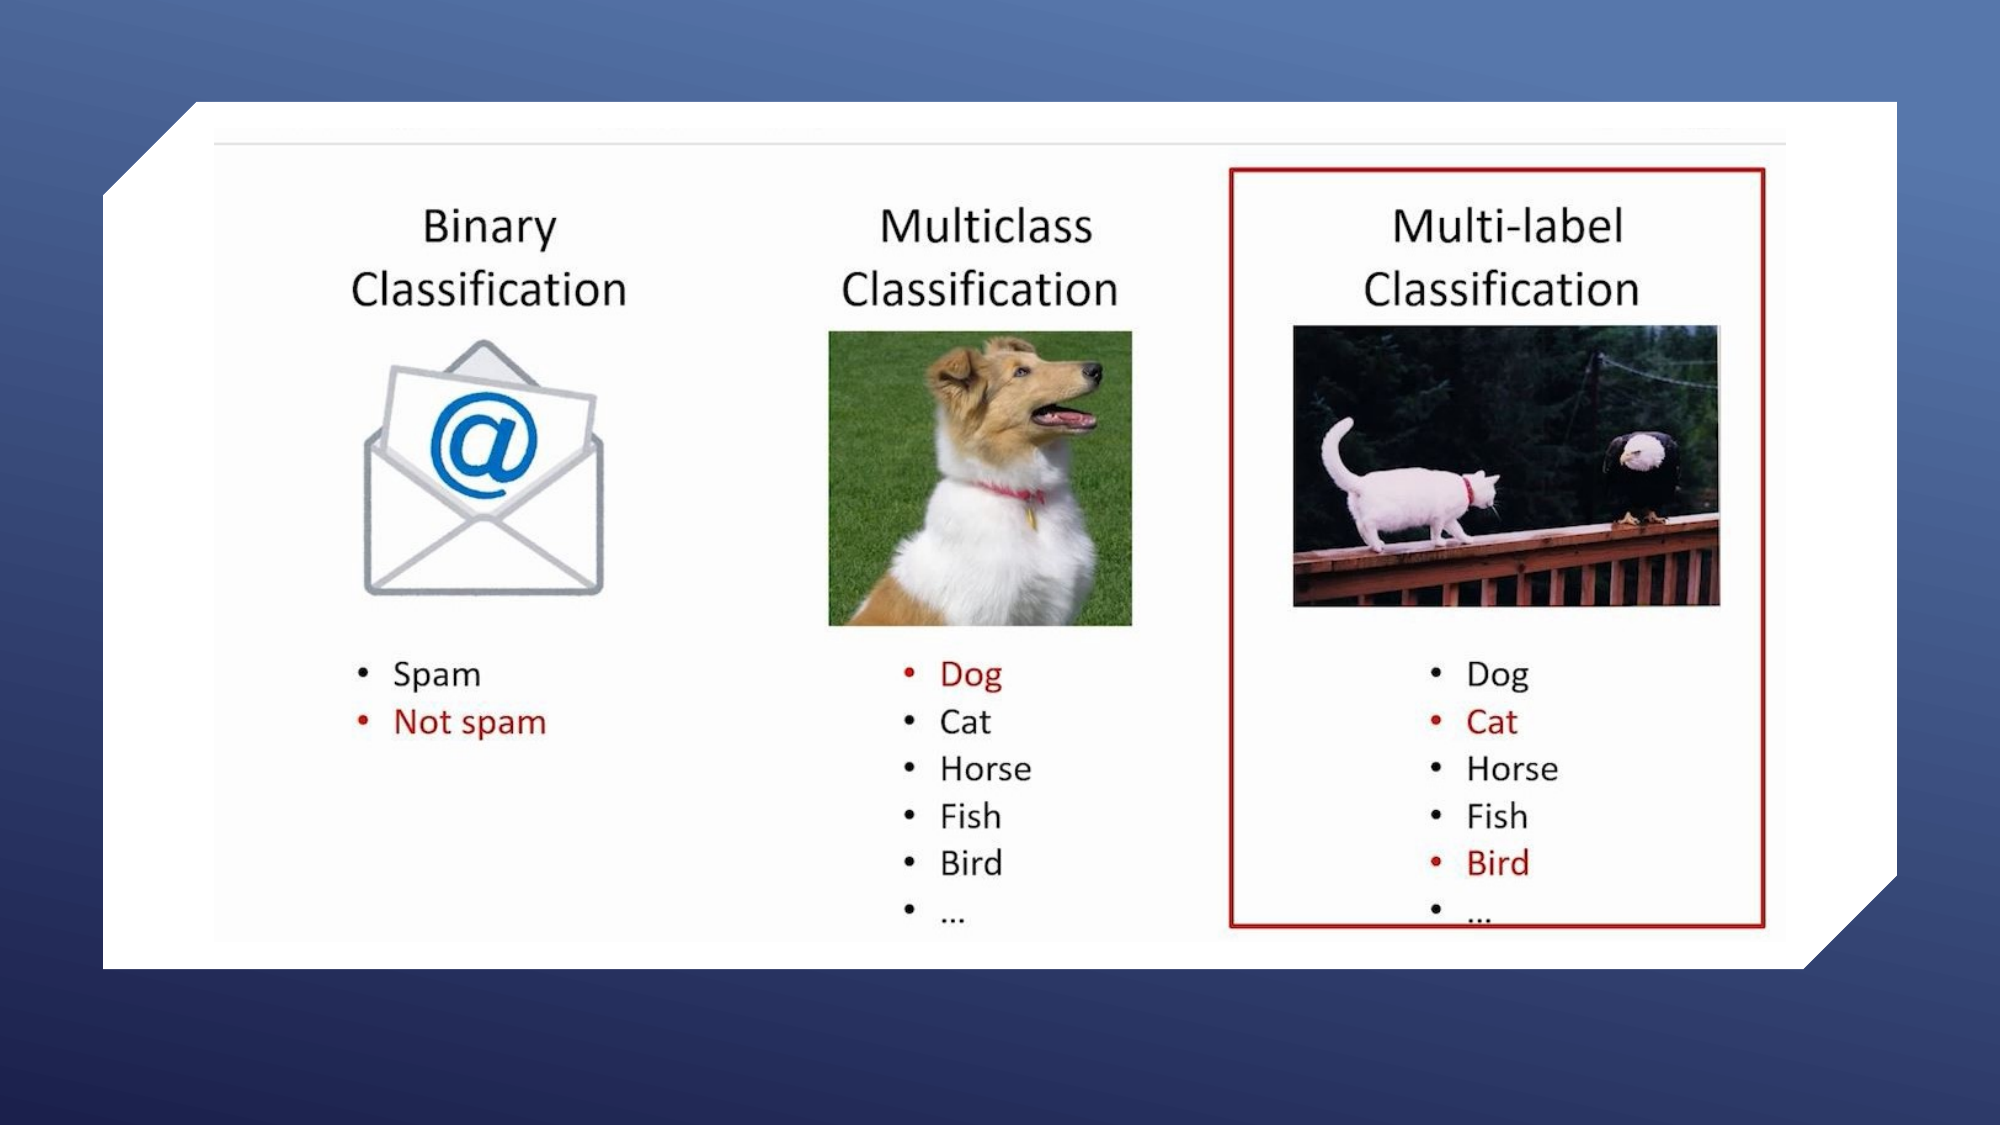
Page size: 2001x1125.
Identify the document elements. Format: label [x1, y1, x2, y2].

list [214, 128, 1786, 943]
text_box [0, 0, 2000, 1125]
text_box [1510, 485, 2000, 1013]
text_box [101, 100, 1899, 971]
